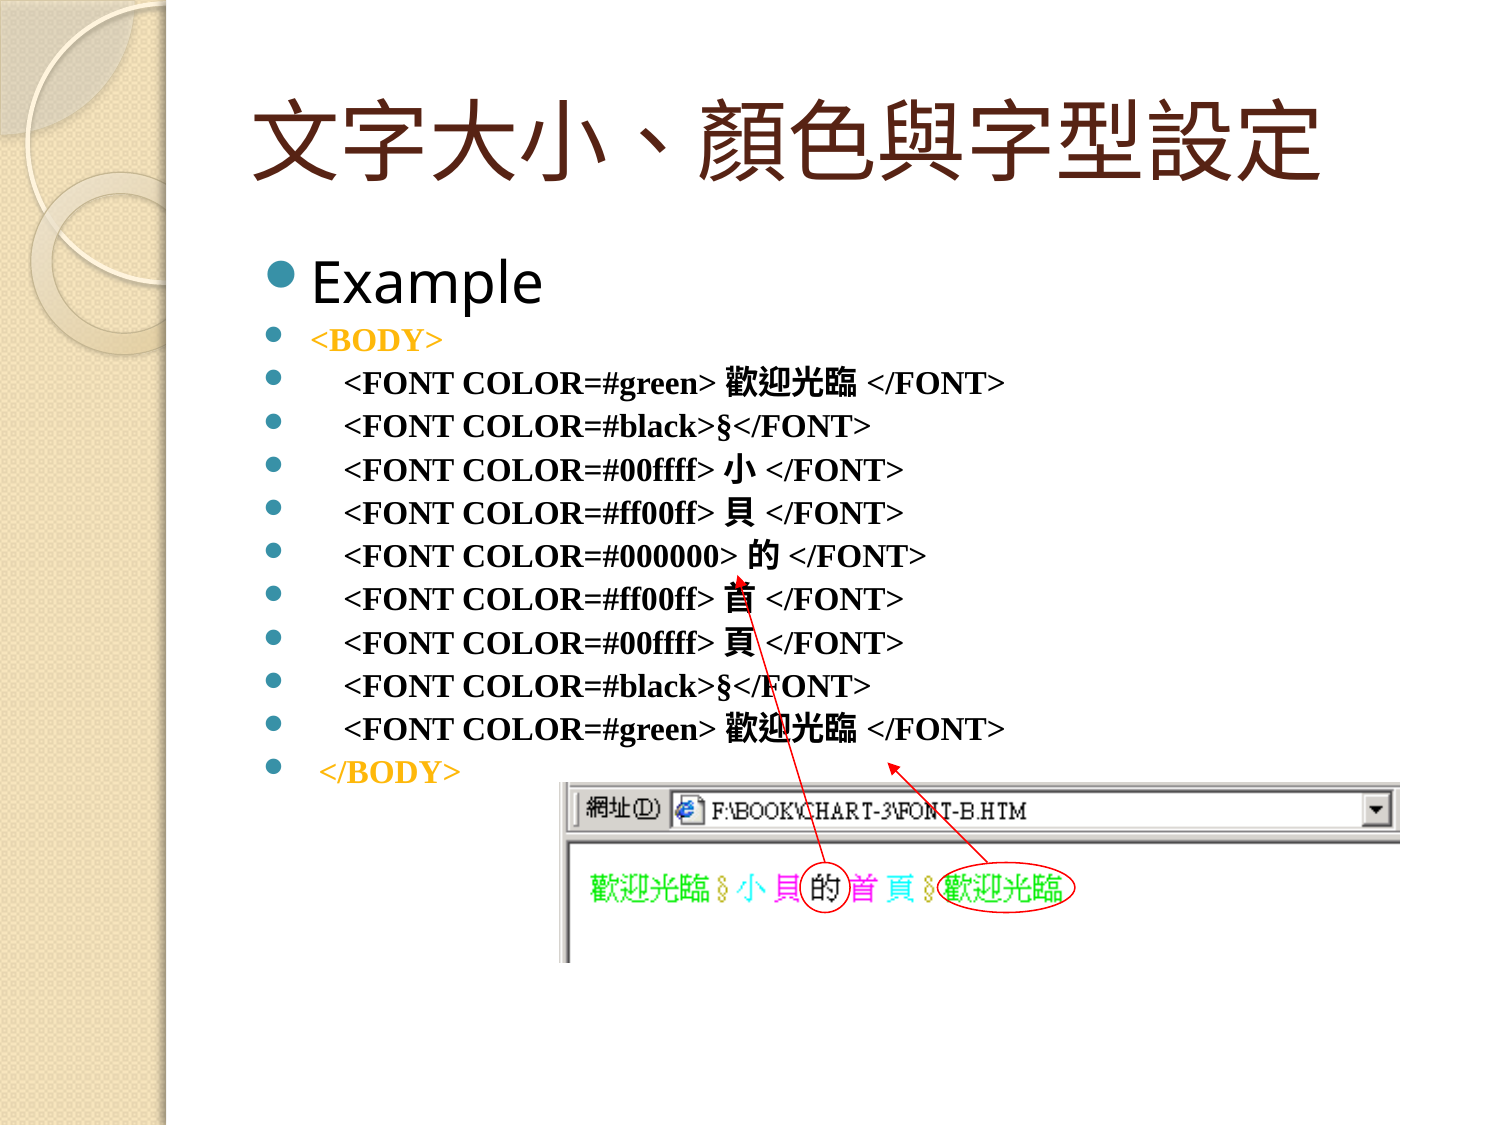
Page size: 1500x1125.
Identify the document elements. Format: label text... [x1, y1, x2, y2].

text_box [887, 762, 905, 779]
list Example <BODY> <FONT COLOR=#green>歡迎光臨</FONT> <FONT COLOR=#black>§</FONT> <FONT COLOR=#00ffff>小</FONT> <FONT COLOR=#ff00ff>貝</FONT> <FONT COLOR=#000000>的</FONT> <FONT COLOR=#ff00ff>首</FONT> <FONT COLOR=#00ffff>頁</FONT> <FONT COLOR=#black>§</FONT> <FONT COLOR=#green>歡迎光臨</FONT> </BODY> [235, 237, 1466, 1025]
text_box [735, 574, 800, 779]
title 文字大小、顏色與字型設定 [235, 45, 1466, 233]
picture [559, 782, 1401, 963]
